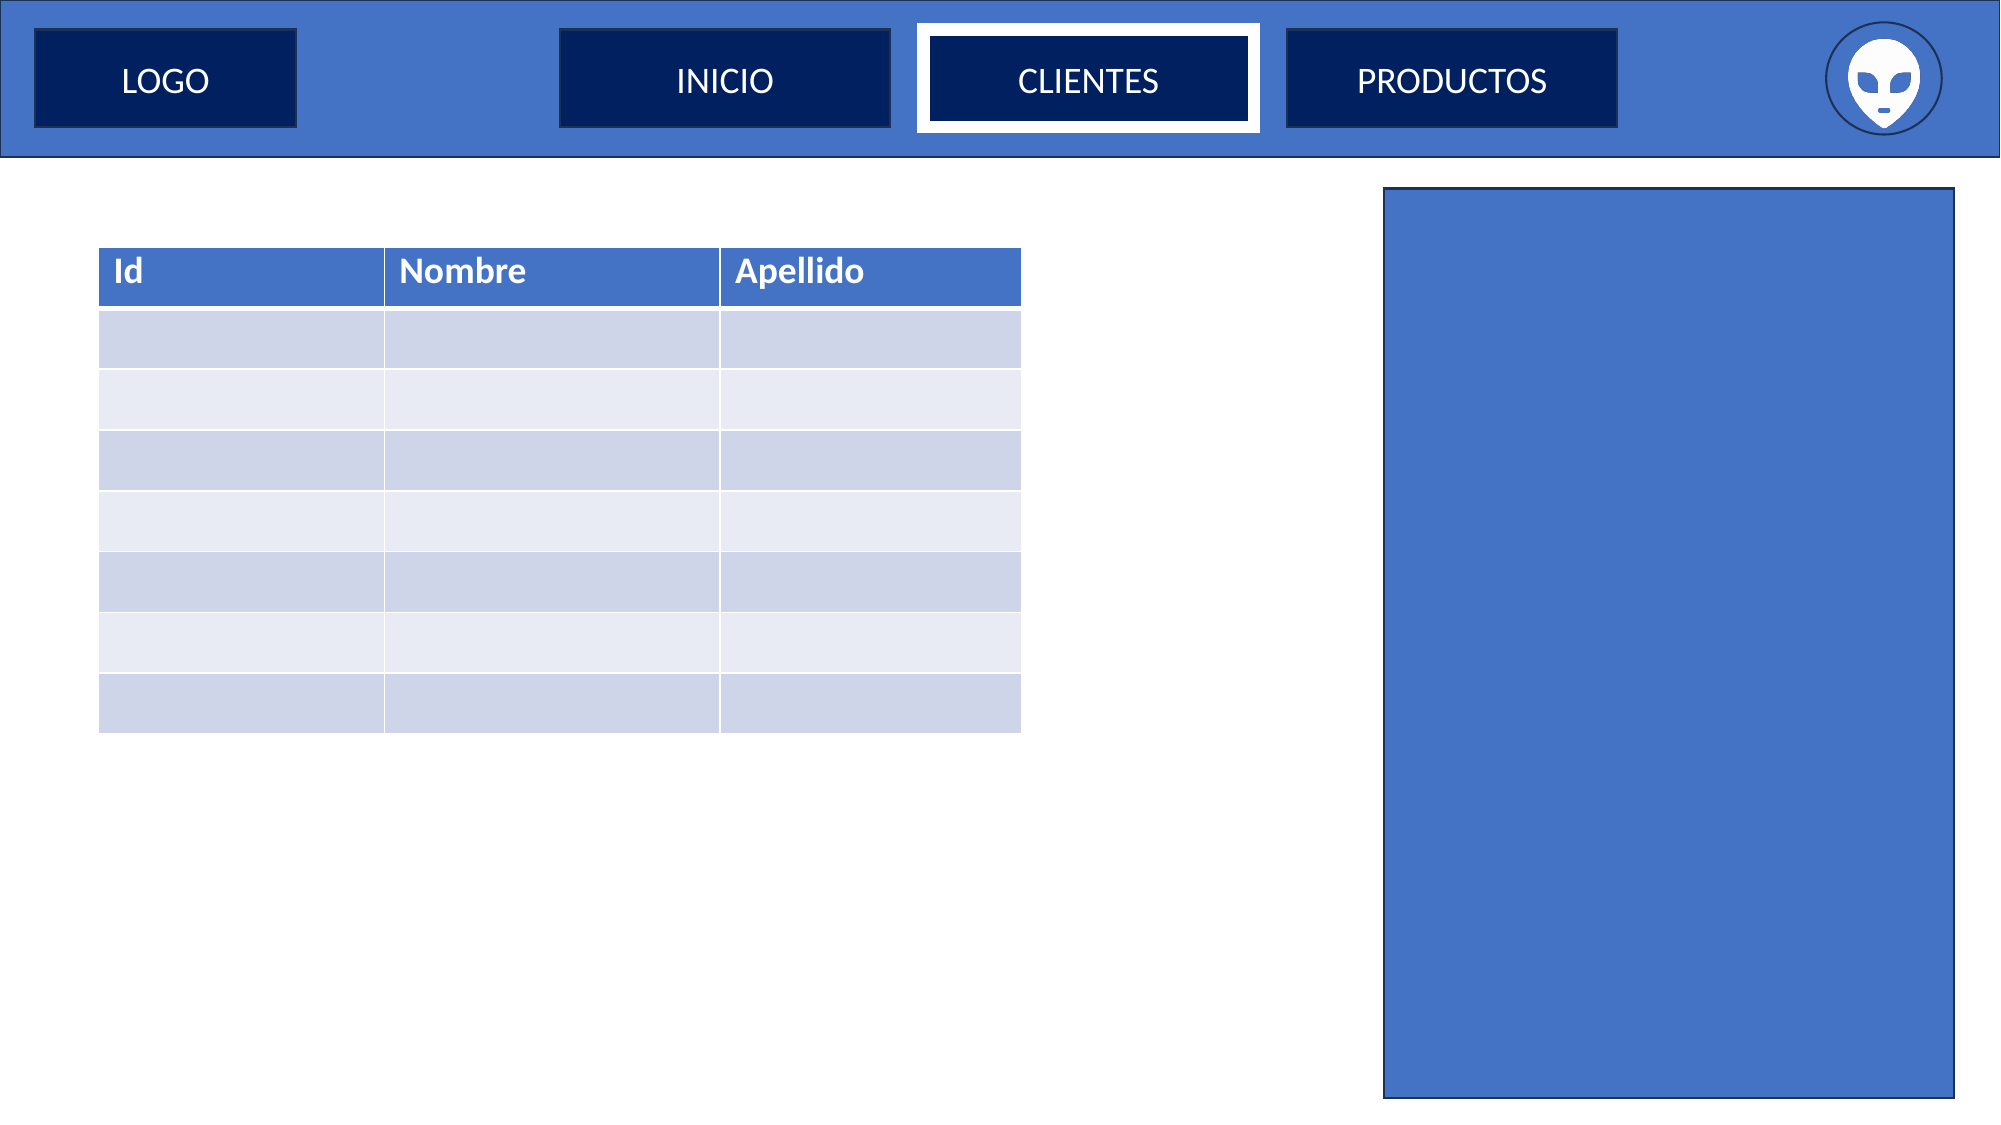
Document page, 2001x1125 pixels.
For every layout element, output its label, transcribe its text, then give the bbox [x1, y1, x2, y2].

table_header Apellido [721, 248, 1021, 306]
table_cell [721, 674, 1021, 733]
picture [1826, 22, 1942, 143]
table_cell [99, 674, 384, 733]
table_cell [385, 370, 719, 429]
table_cell [99, 311, 384, 368]
table_cell [99, 613, 384, 672]
table_cell [99, 492, 384, 551]
table_cell [721, 431, 1021, 490]
table_cell [385, 311, 719, 368]
table_cell [721, 613, 1021, 672]
table_cell [385, 674, 719, 733]
table_cell [385, 552, 719, 612]
table_cell [385, 431, 719, 490]
table_cell [99, 370, 384, 429]
table_header Id [99, 248, 384, 306]
table_cell [721, 370, 1021, 429]
text_box CLIENTES [923, 28, 1255, 128]
table_cell [721, 552, 1021, 612]
table_cell [721, 311, 1021, 368]
table_cell [99, 552, 384, 612]
text_box [0, 0, 2000, 158]
table_cell [721, 492, 1021, 551]
text_box PRODUCTOS [1286, 28, 1618, 128]
text_box LOGO [34, 28, 297, 128]
text_box [1383, 187, 1955, 1099]
table_cell [99, 431, 384, 490]
table_cell [385, 613, 719, 672]
text_box INICIO [559, 28, 891, 128]
table_header Nombre [385, 248, 719, 306]
table_cell [385, 492, 719, 551]
